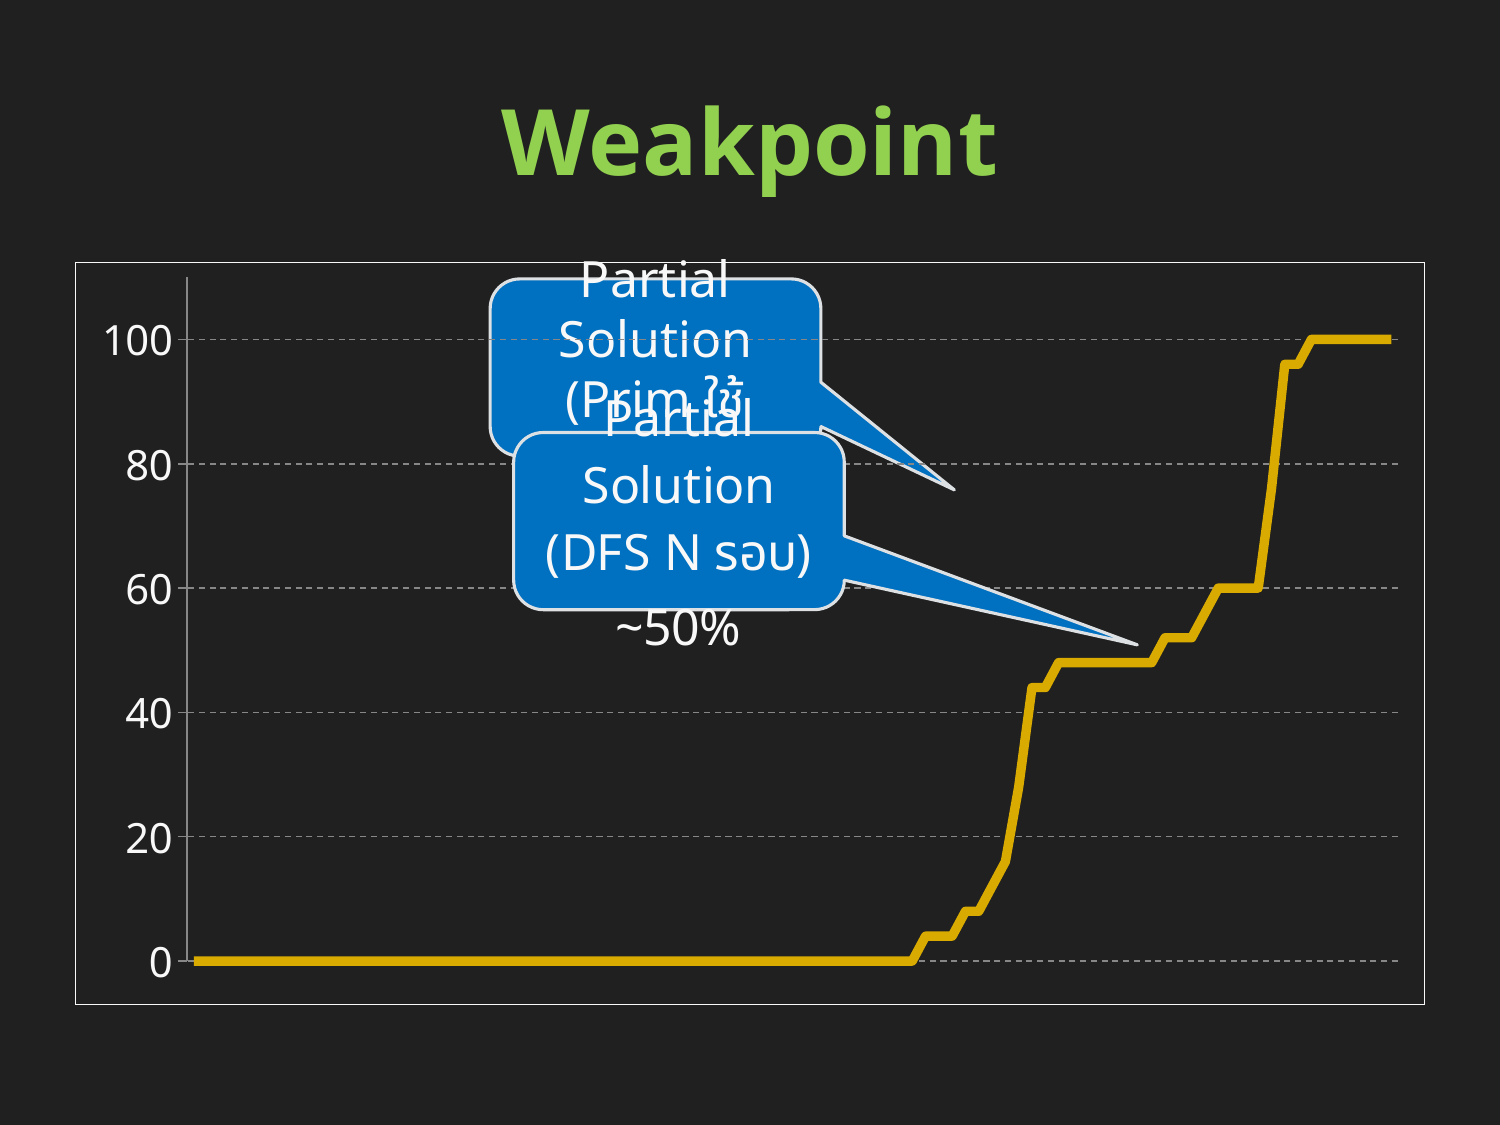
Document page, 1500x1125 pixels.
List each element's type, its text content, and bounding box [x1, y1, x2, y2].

chart [74, 262, 1426, 1006]
title Weakpoint [75, 45, 1425, 233]
